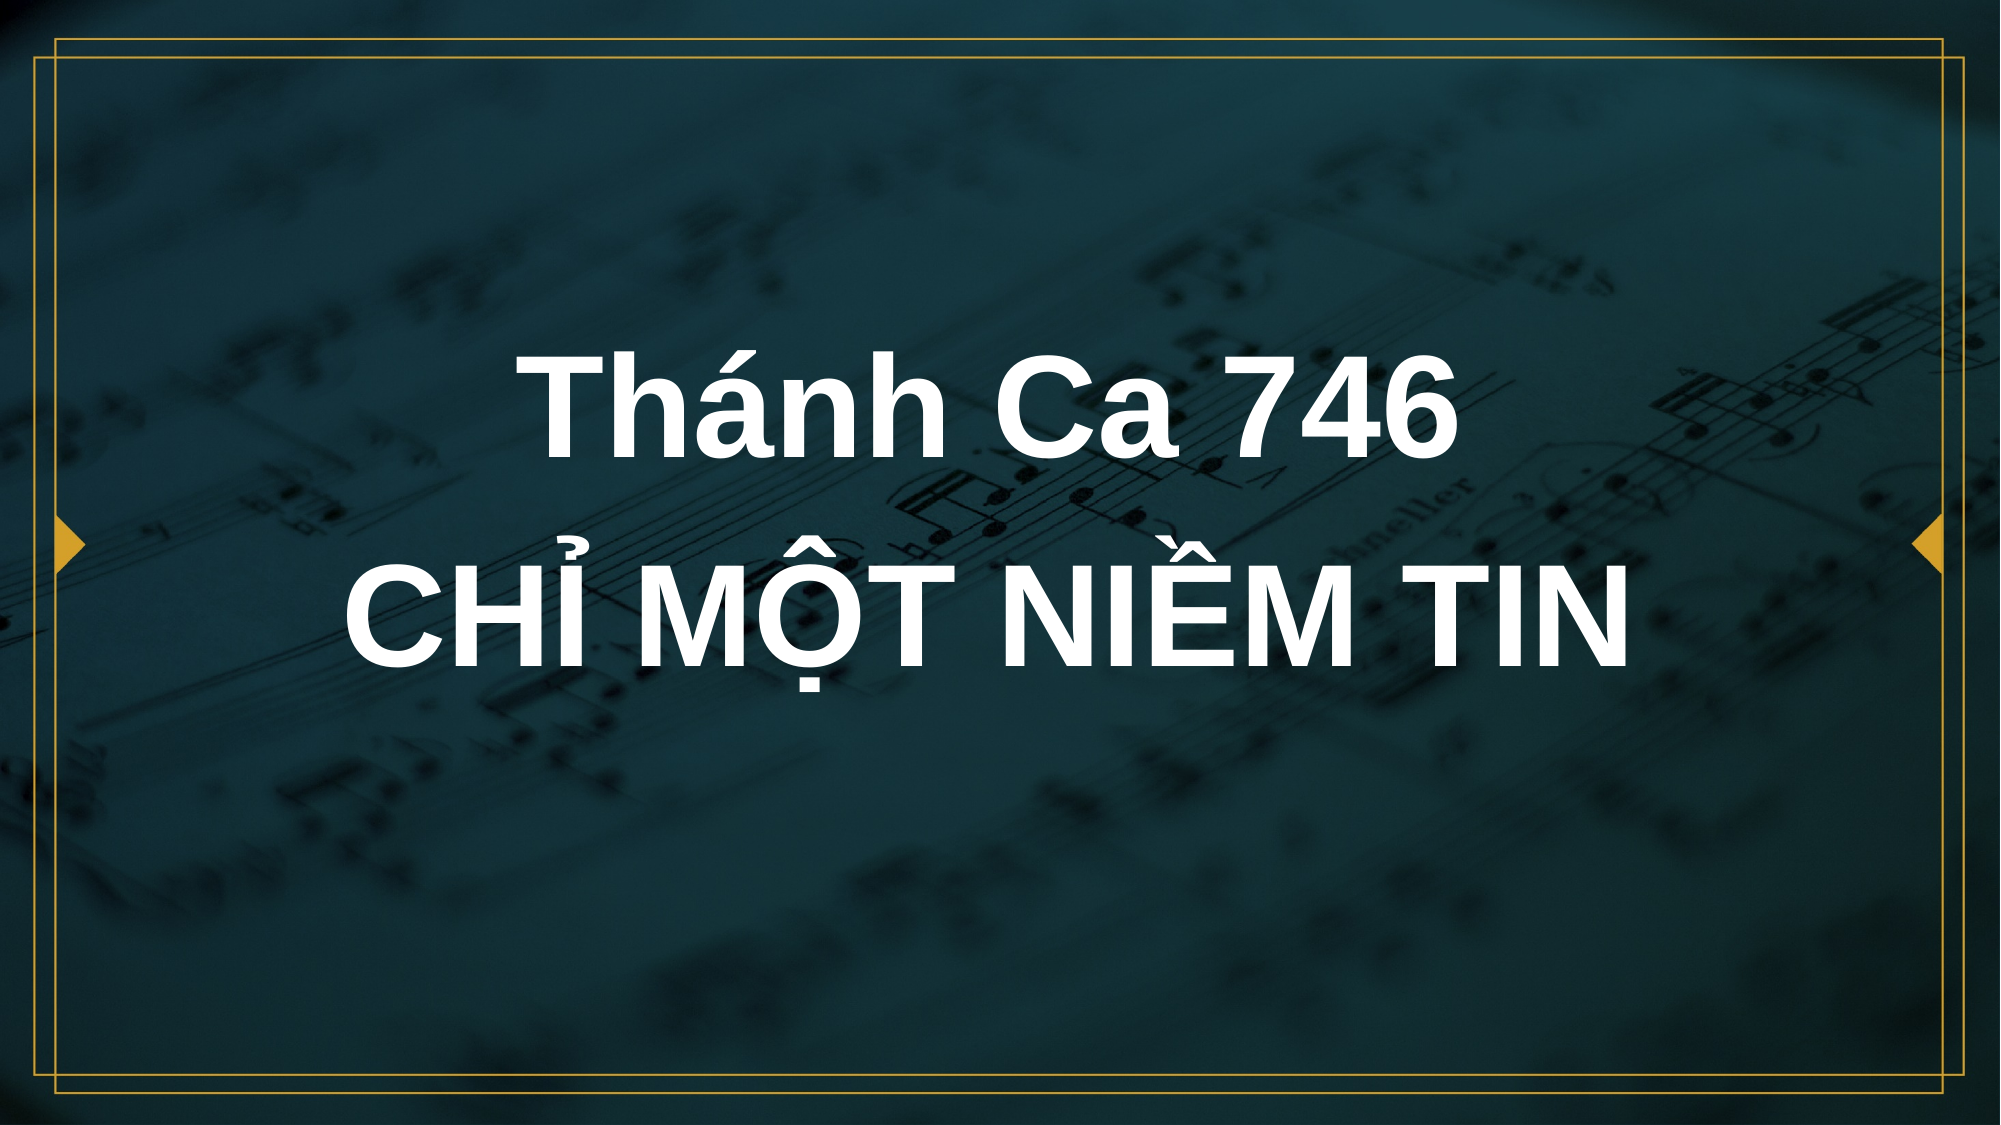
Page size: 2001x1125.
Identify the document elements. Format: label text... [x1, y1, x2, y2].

picture [0, 0, 2000, 1125]
title Thánh Ca 746 CHỈ MỘT NIỀM TIN [103, 151, 1875, 821]
